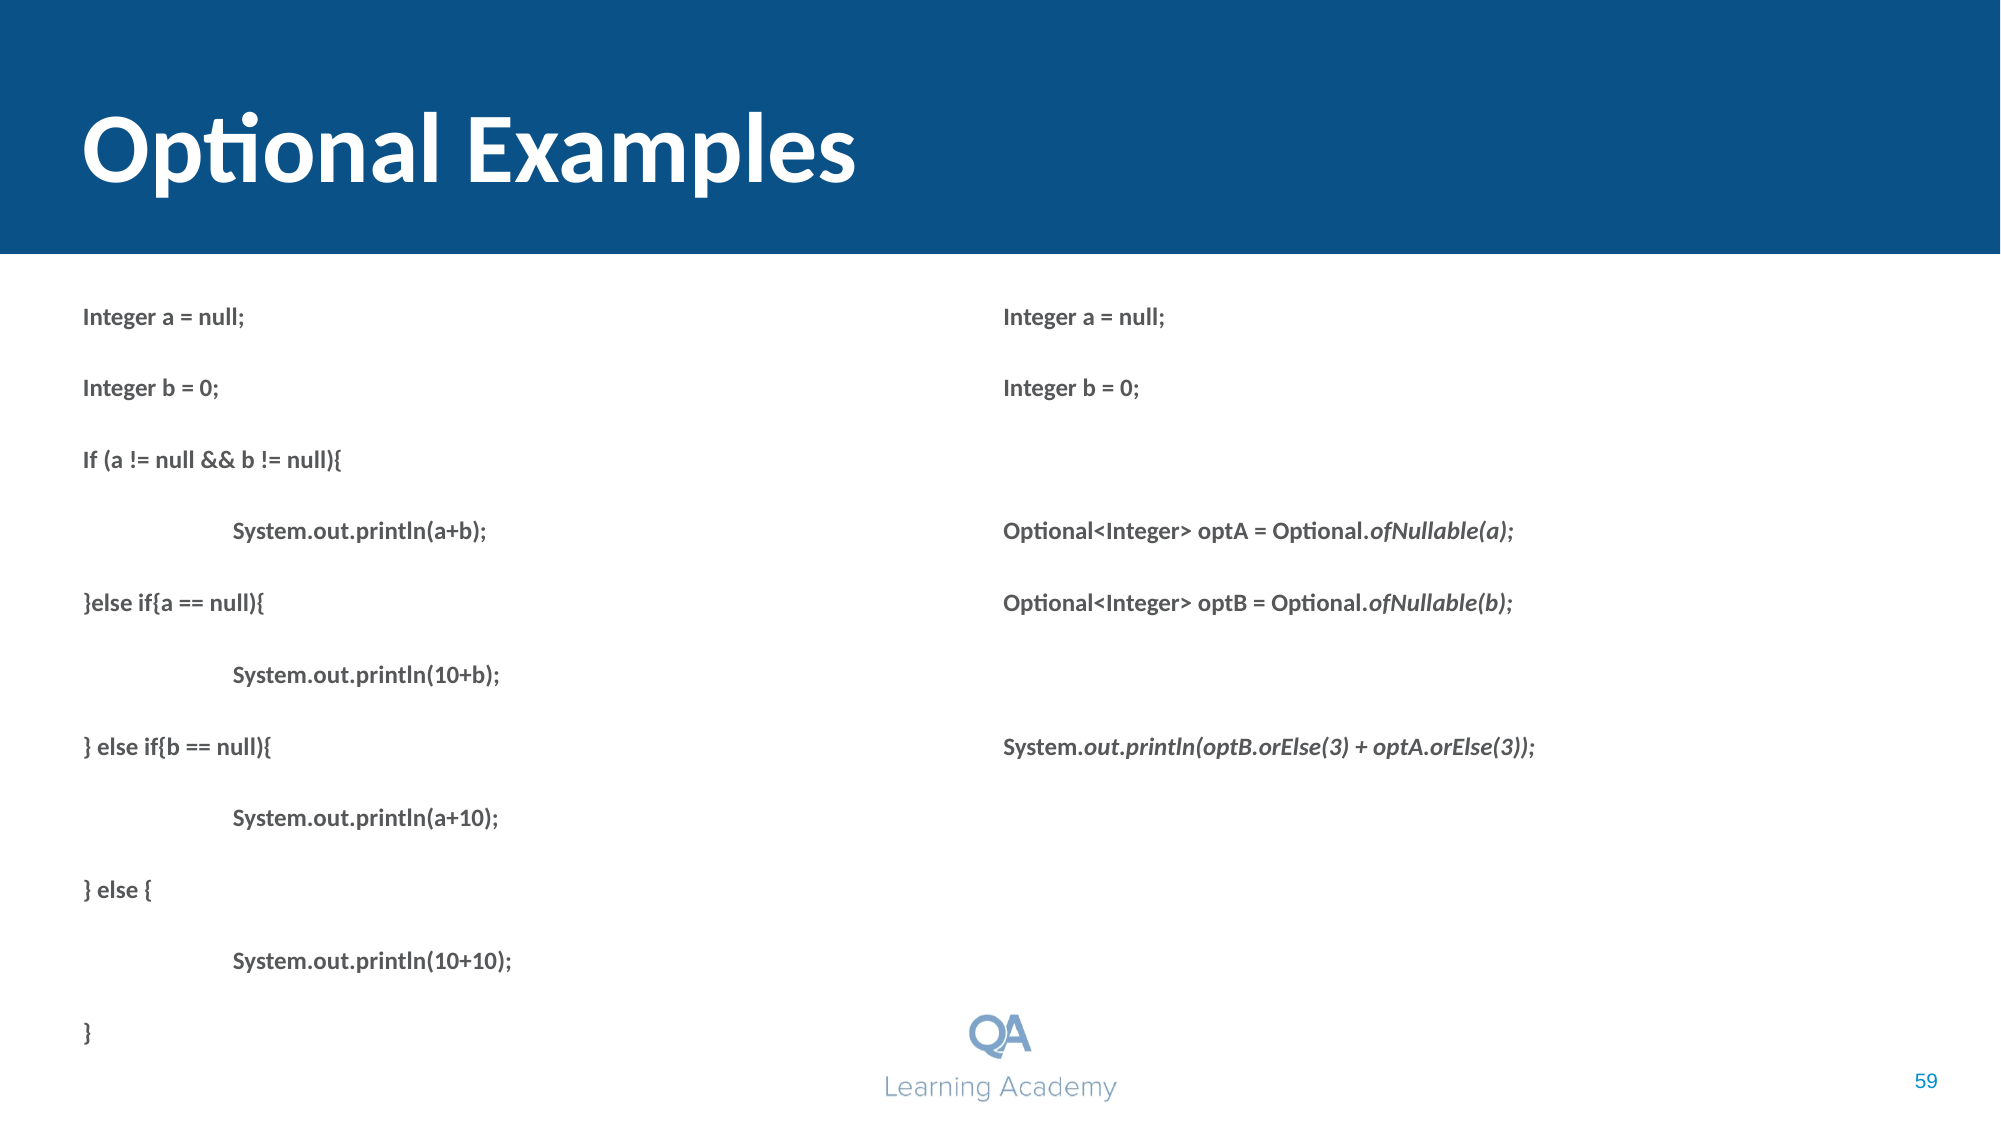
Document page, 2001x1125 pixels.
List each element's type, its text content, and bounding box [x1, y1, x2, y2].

title Optional Examples [67, 20, 1565, 210]
list Integer a = null; Integer b = 0; If (a != null && b != null){ System.out.println(a+b); }else if{a == null){ System.out.println(10+b); } else if{b == null){ System.out.println(a+10); } else { System.out.println(10+10); } Integer a = null; Integer b = 0; Optional<Integer> optA = Optional.ofNullable(a); Optional<Integer> optB = Optional.ofNullable(b); System.out.println(optB.orElse(3) + optA.orElse(3)); [67, 292, 1939, 1083]
